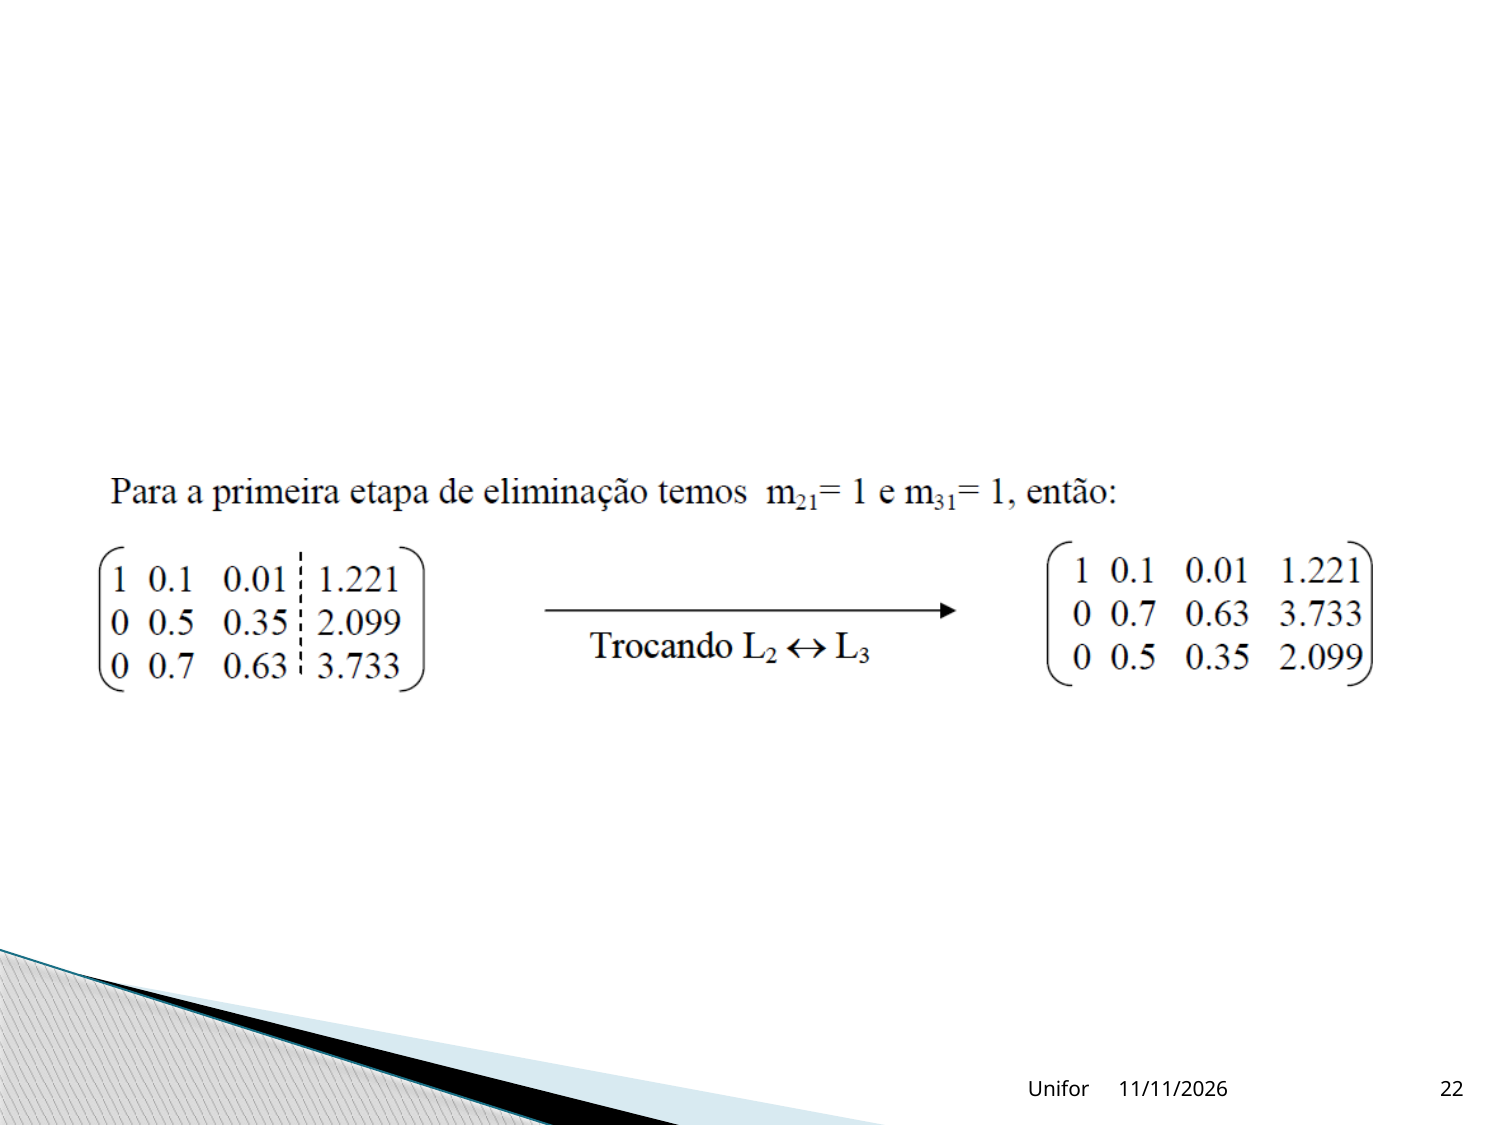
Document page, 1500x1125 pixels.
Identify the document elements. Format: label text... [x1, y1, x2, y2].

slide_number 22 [1418, 1051, 1479, 1112]
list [74, 478, 1426, 750]
footer Unifor [718, 1051, 1105, 1112]
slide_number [1105, 1051, 1418, 1112]
